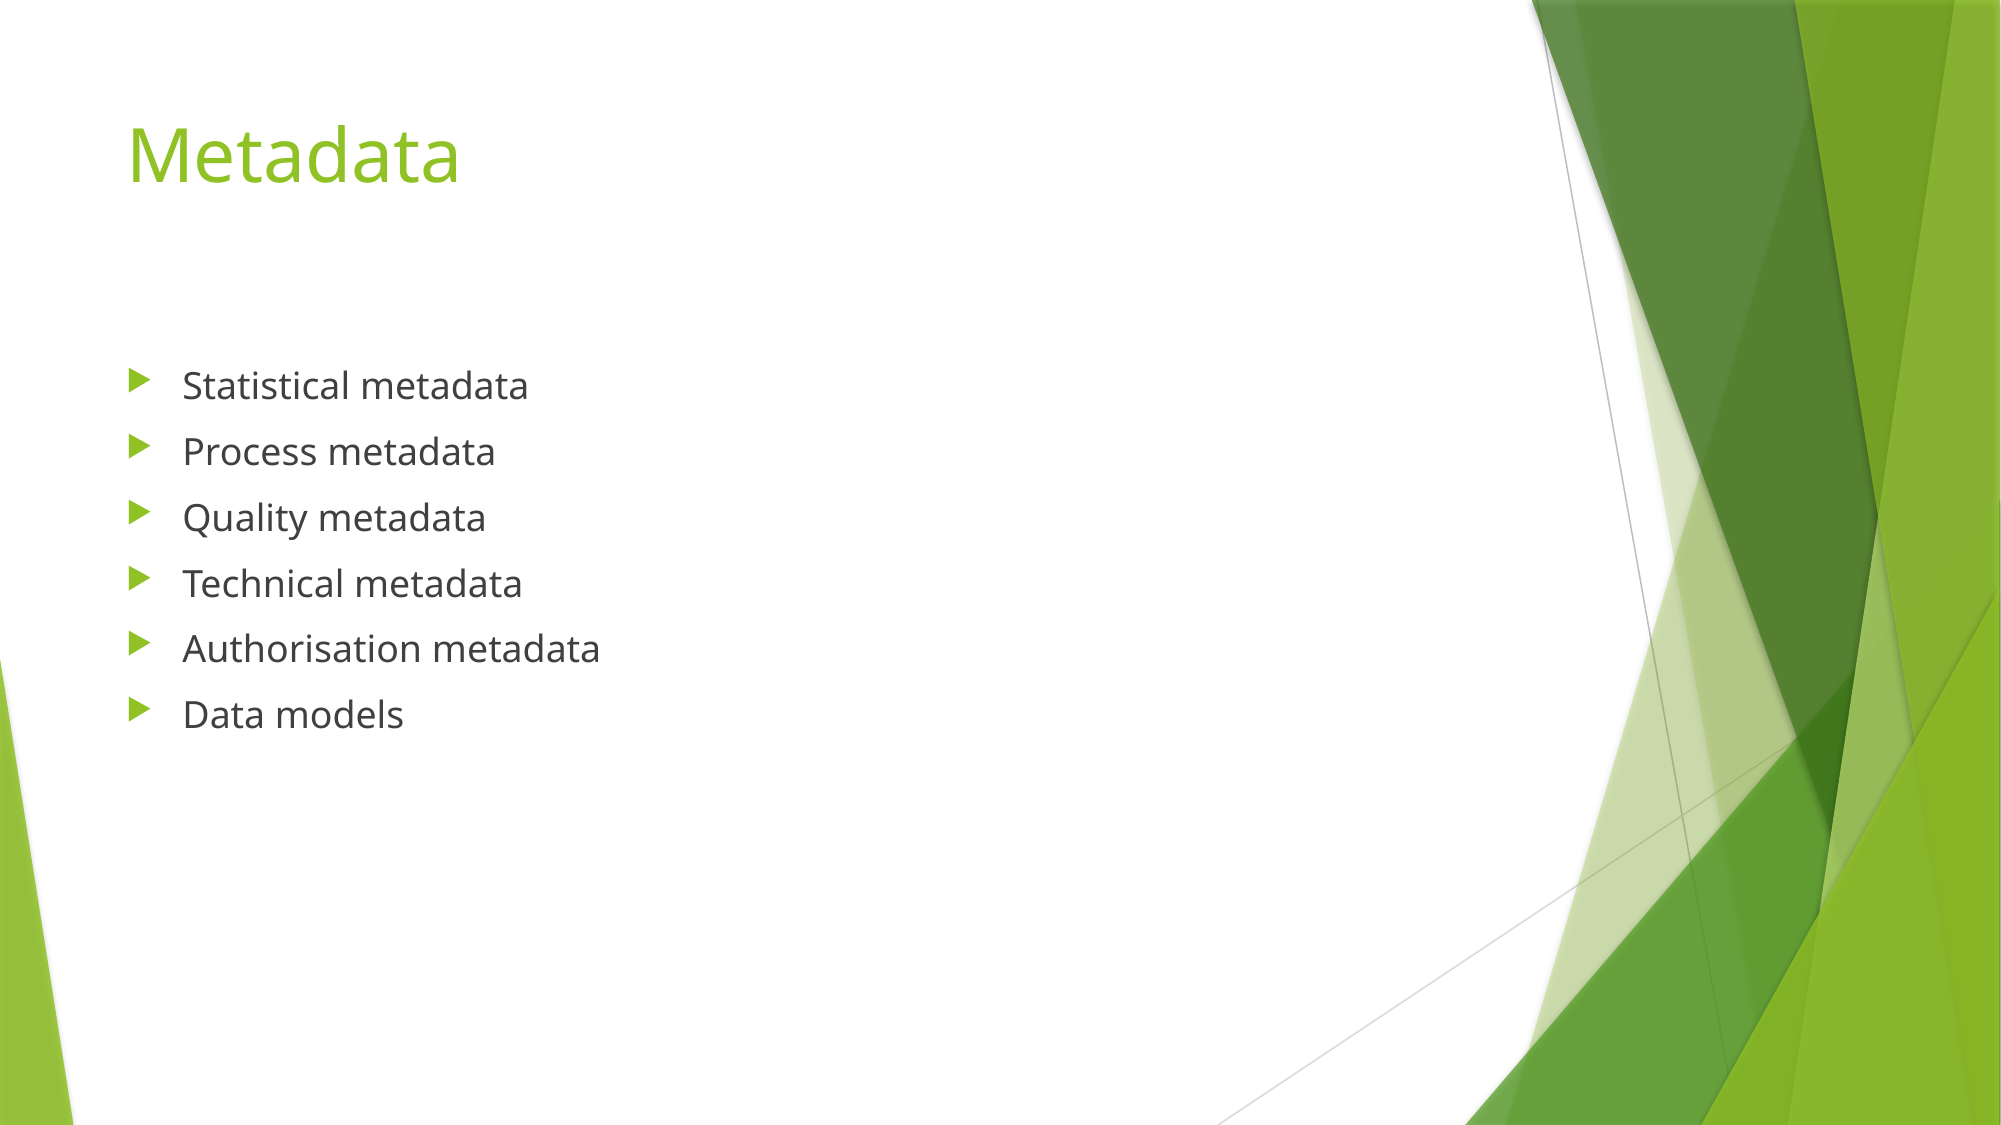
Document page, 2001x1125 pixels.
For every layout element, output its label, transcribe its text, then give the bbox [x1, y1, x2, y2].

title Metadata [111, 99, 1522, 317]
list Statistical metadata Process metadata Quality metadata Technical metadata Authorisation metadata Data models [111, 354, 1522, 992]
